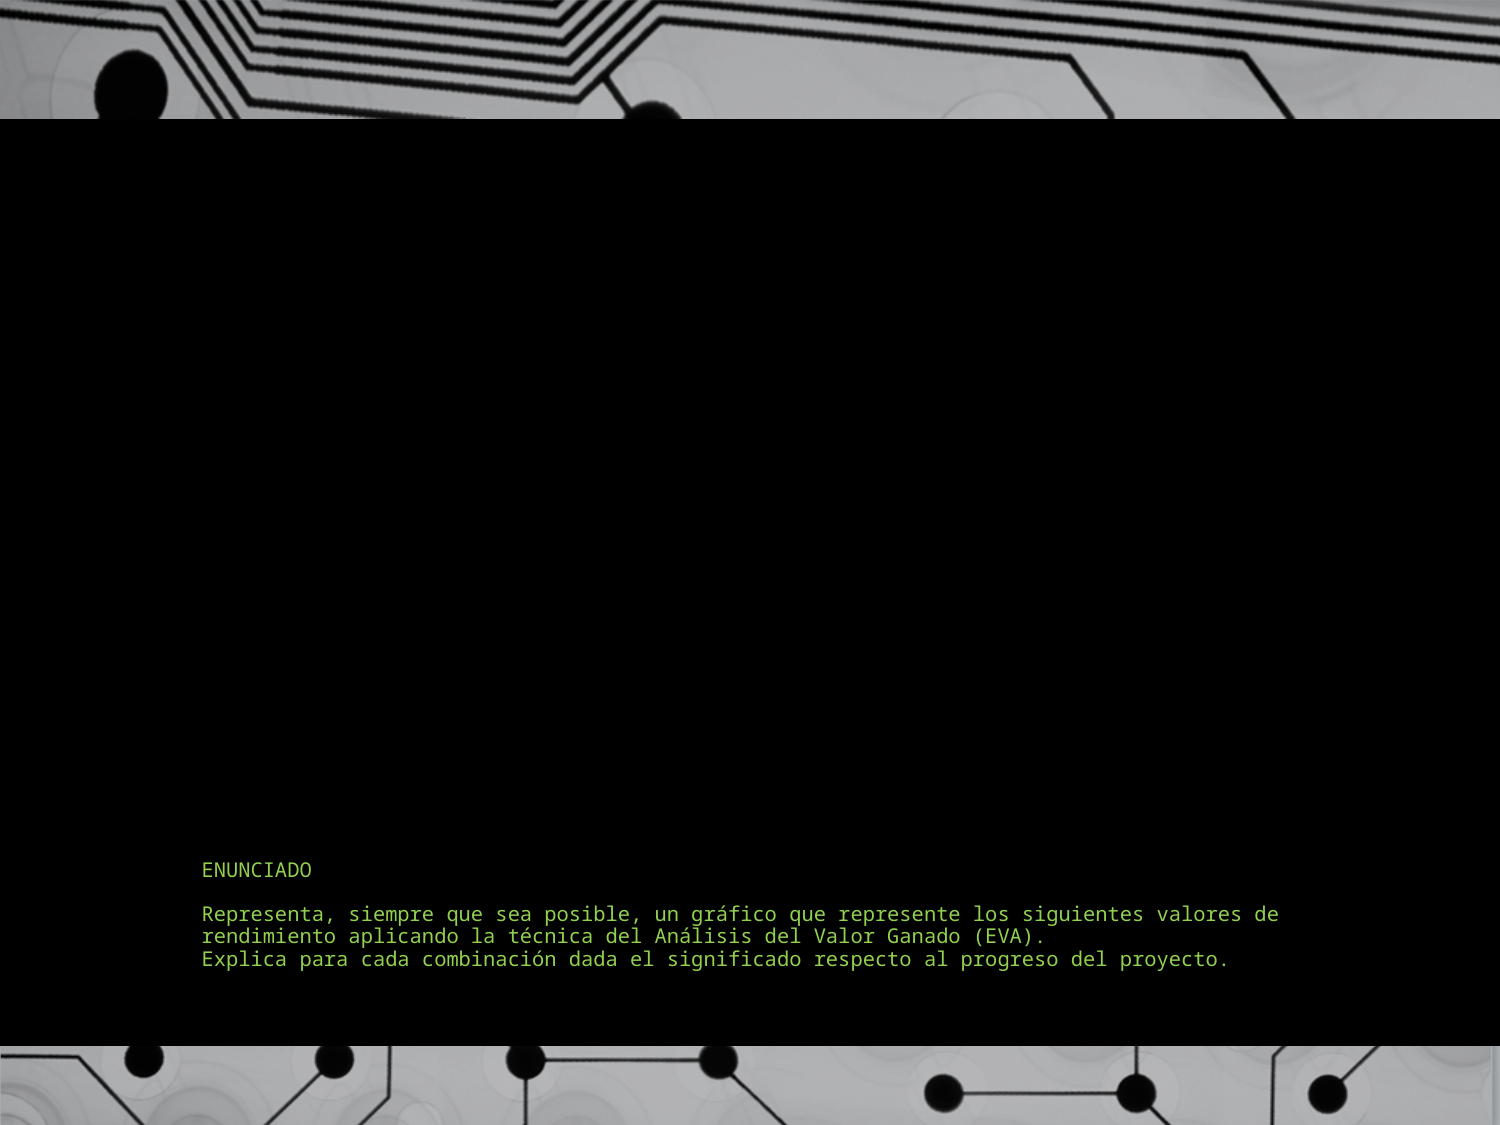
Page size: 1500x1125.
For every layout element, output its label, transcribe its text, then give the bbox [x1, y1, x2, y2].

title ENUNCIADO Representa, siempre que sea posible, un gráfico que represente los siguientes valores de rendimiento aplicando la técnica del Análisis del Valor Ganado (EVA). Explica para cada combinación dada el significado respecto al progreso del proyecto. [186, 834, 1312, 978]
picture [0, 0, 1500, 119]
picture [0, 1046, 1500, 1125]
